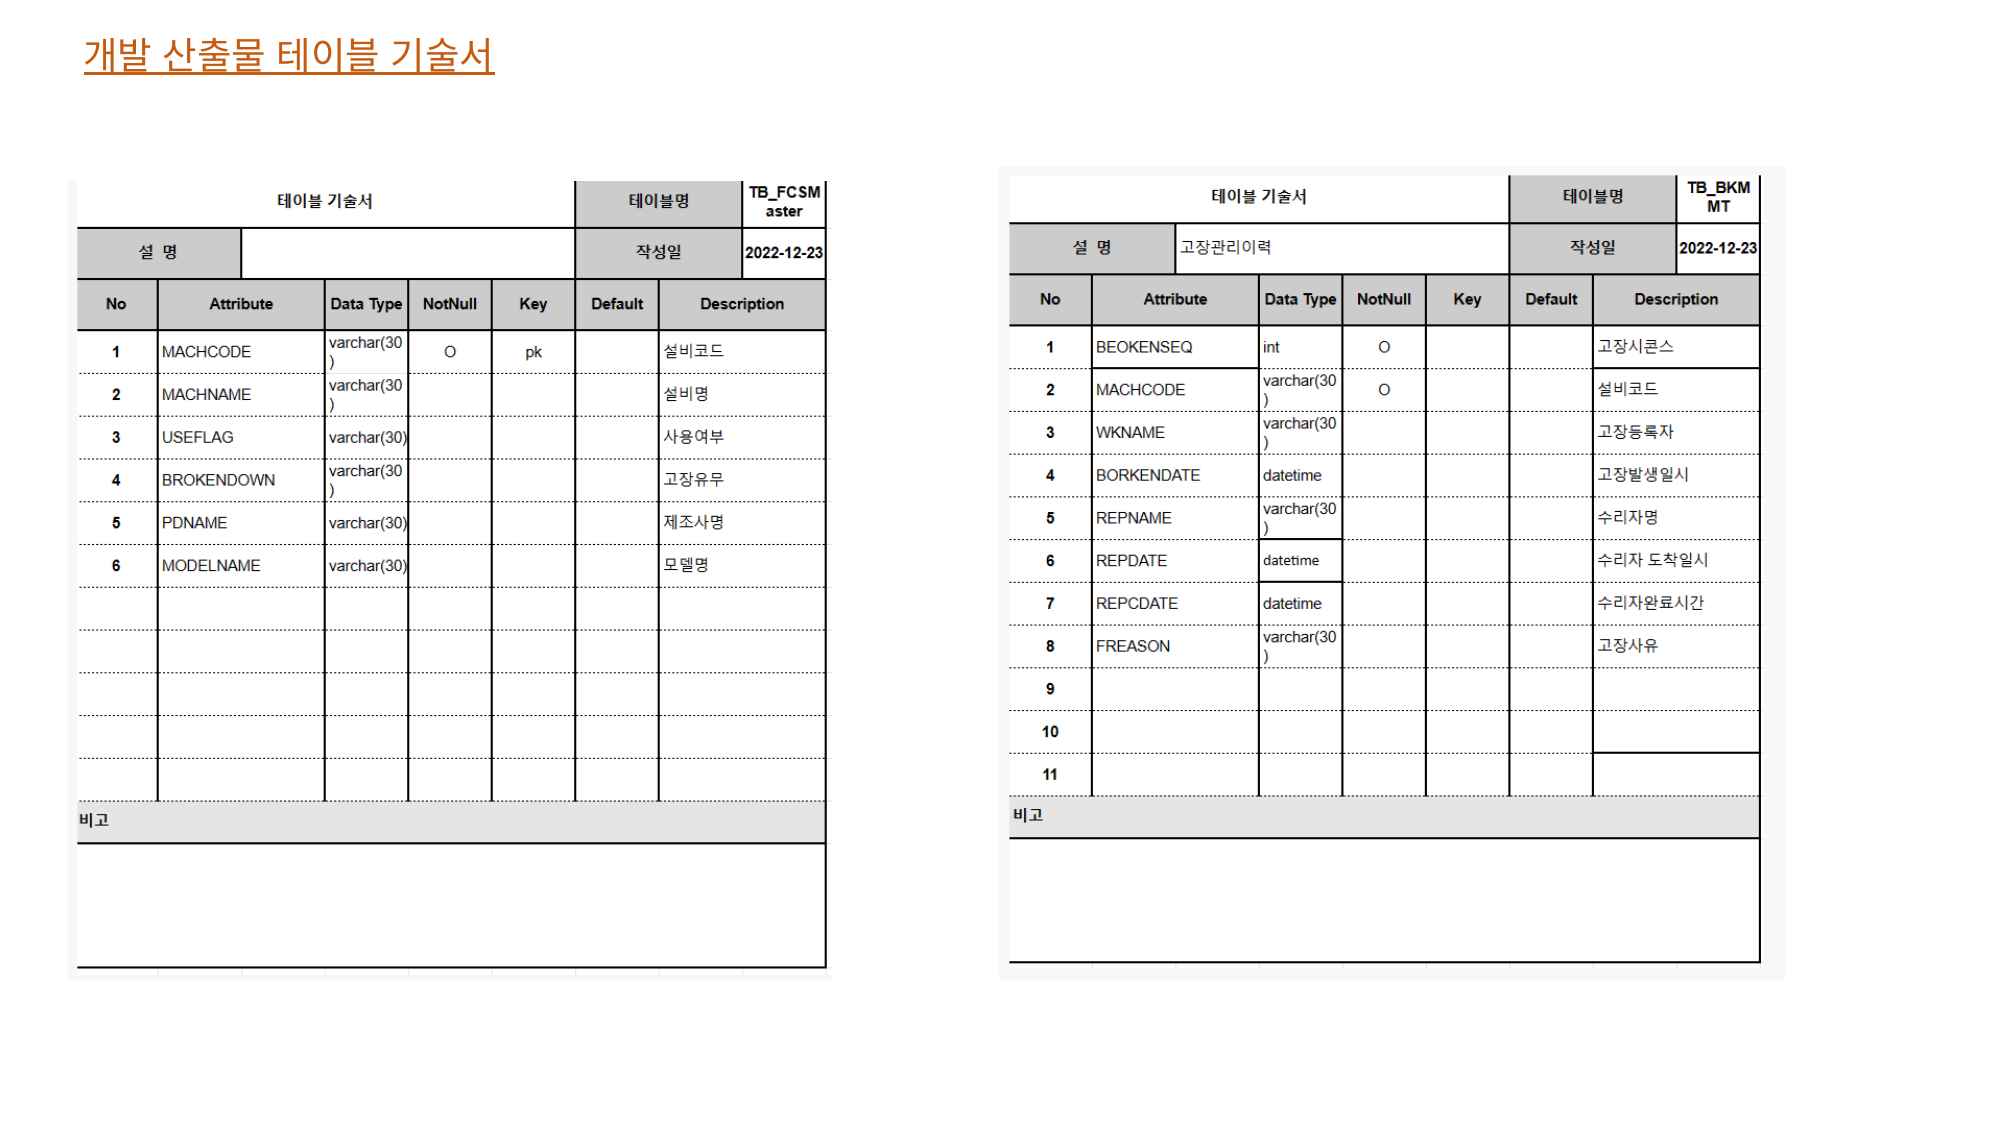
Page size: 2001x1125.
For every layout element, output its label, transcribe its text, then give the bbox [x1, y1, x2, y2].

picture [999, 167, 1785, 980]
text_box 개발 산출물 테이블 기술서 [68, 24, 1569, 85]
picture [68, 181, 832, 980]
